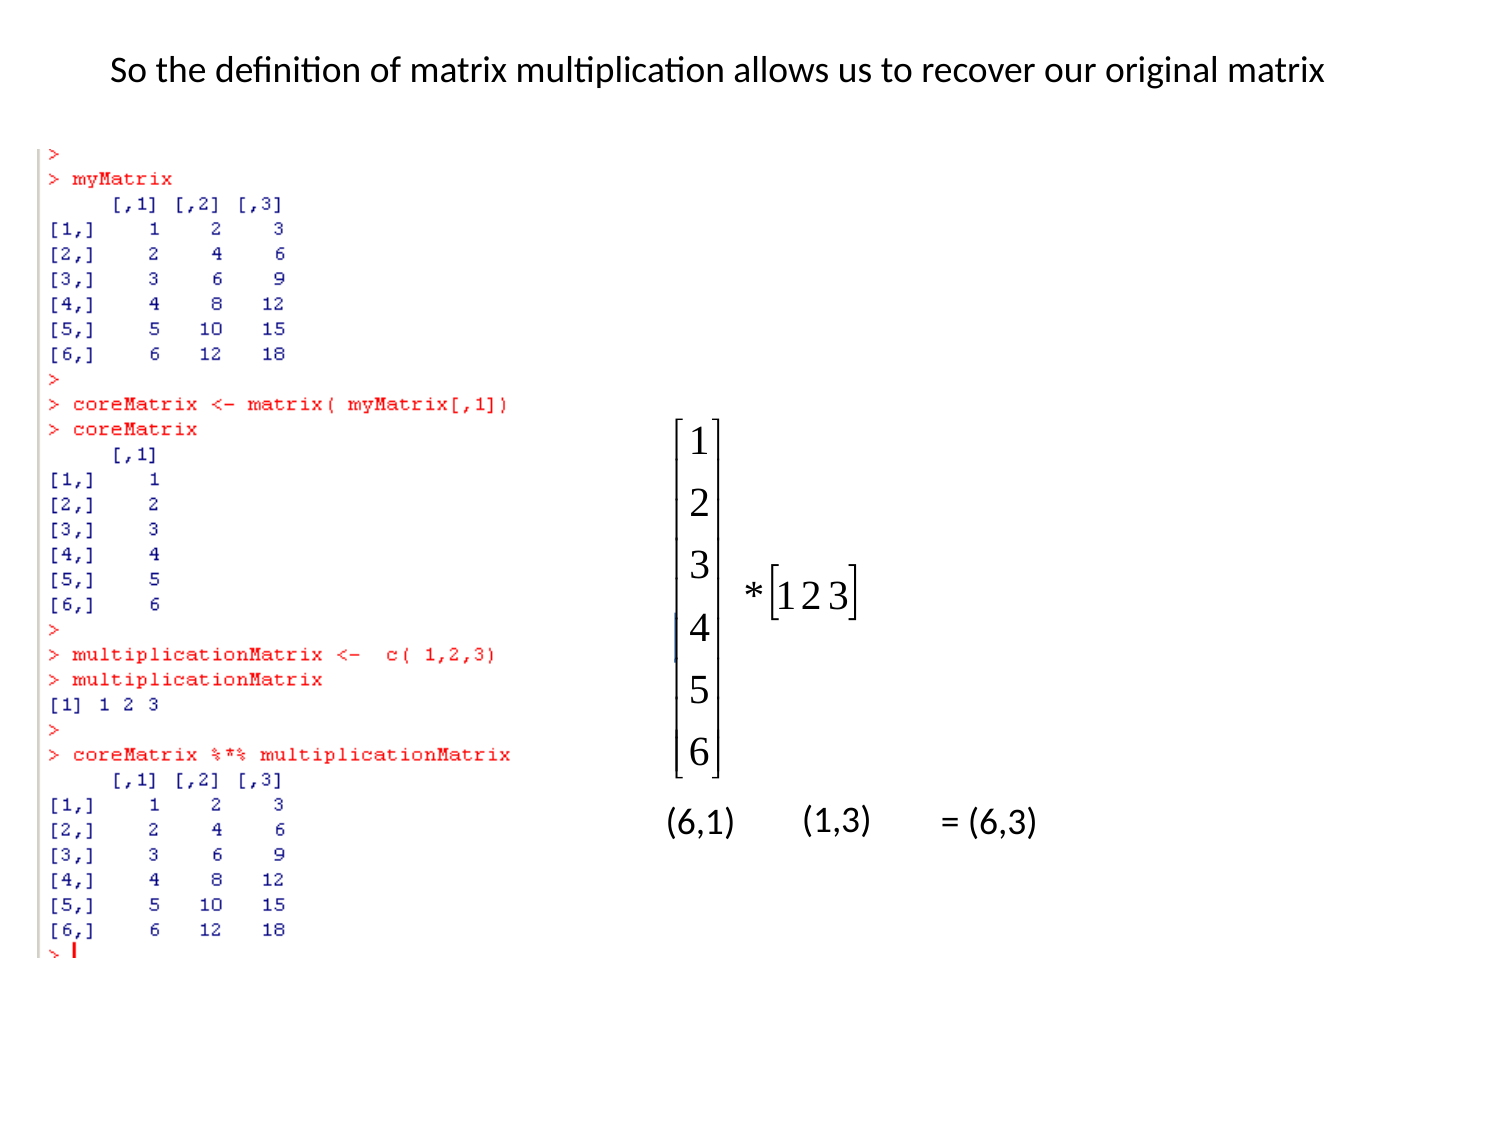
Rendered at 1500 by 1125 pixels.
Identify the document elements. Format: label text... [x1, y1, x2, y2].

text_box = (6,3) [926, 789, 1053, 850]
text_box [665, 412, 863, 786]
text_box (6,1) [650, 789, 759, 850]
text_box (1,3) [787, 787, 887, 848]
text_box So the definition of matrix multiplication allows us to recover our original matrix [95, 37, 1342, 98]
picture [37, 149, 563, 959]
